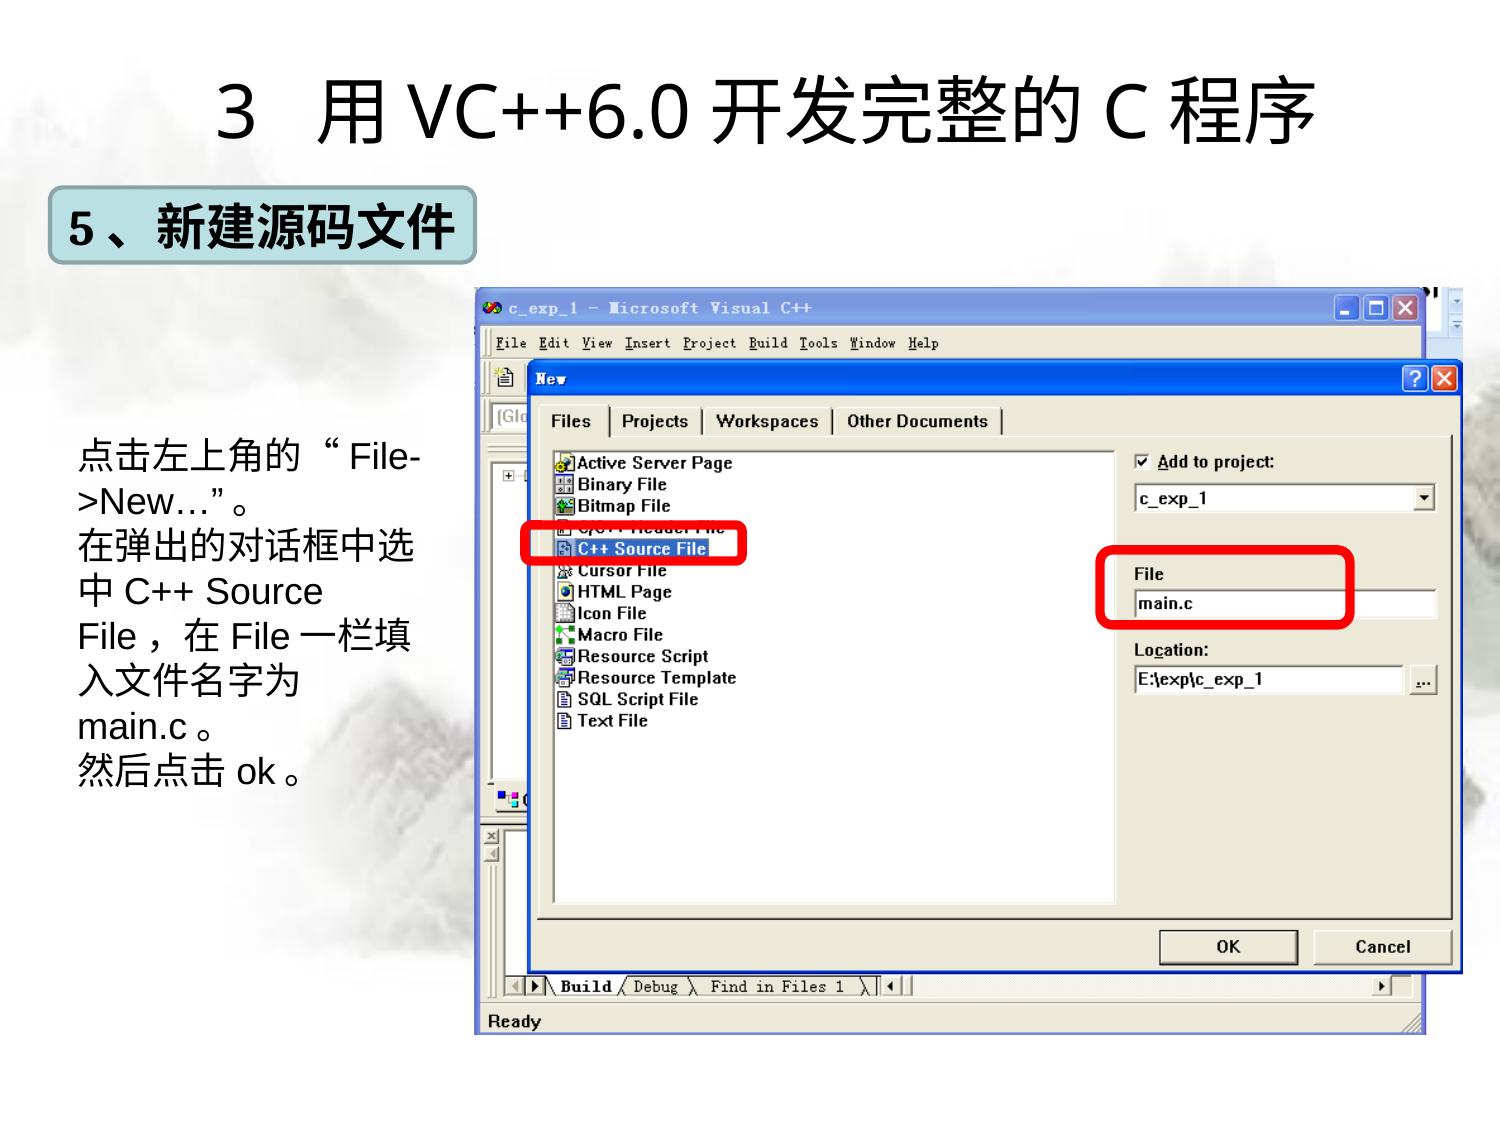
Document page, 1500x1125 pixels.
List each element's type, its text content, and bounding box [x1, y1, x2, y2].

text_box 点击左上角的“File->New…”。 在弹出的对话框中选中C++ Source File，在File一栏填入文件名字为main.c。 然后点击ok。 [62, 424, 450, 800]
title 3 用VC++6.0开发完整的C程序 [199, 62, 1413, 156]
picture [0, 0, 1500, 1125]
text_box 5、新建源码文件 [47, 185, 478, 265]
